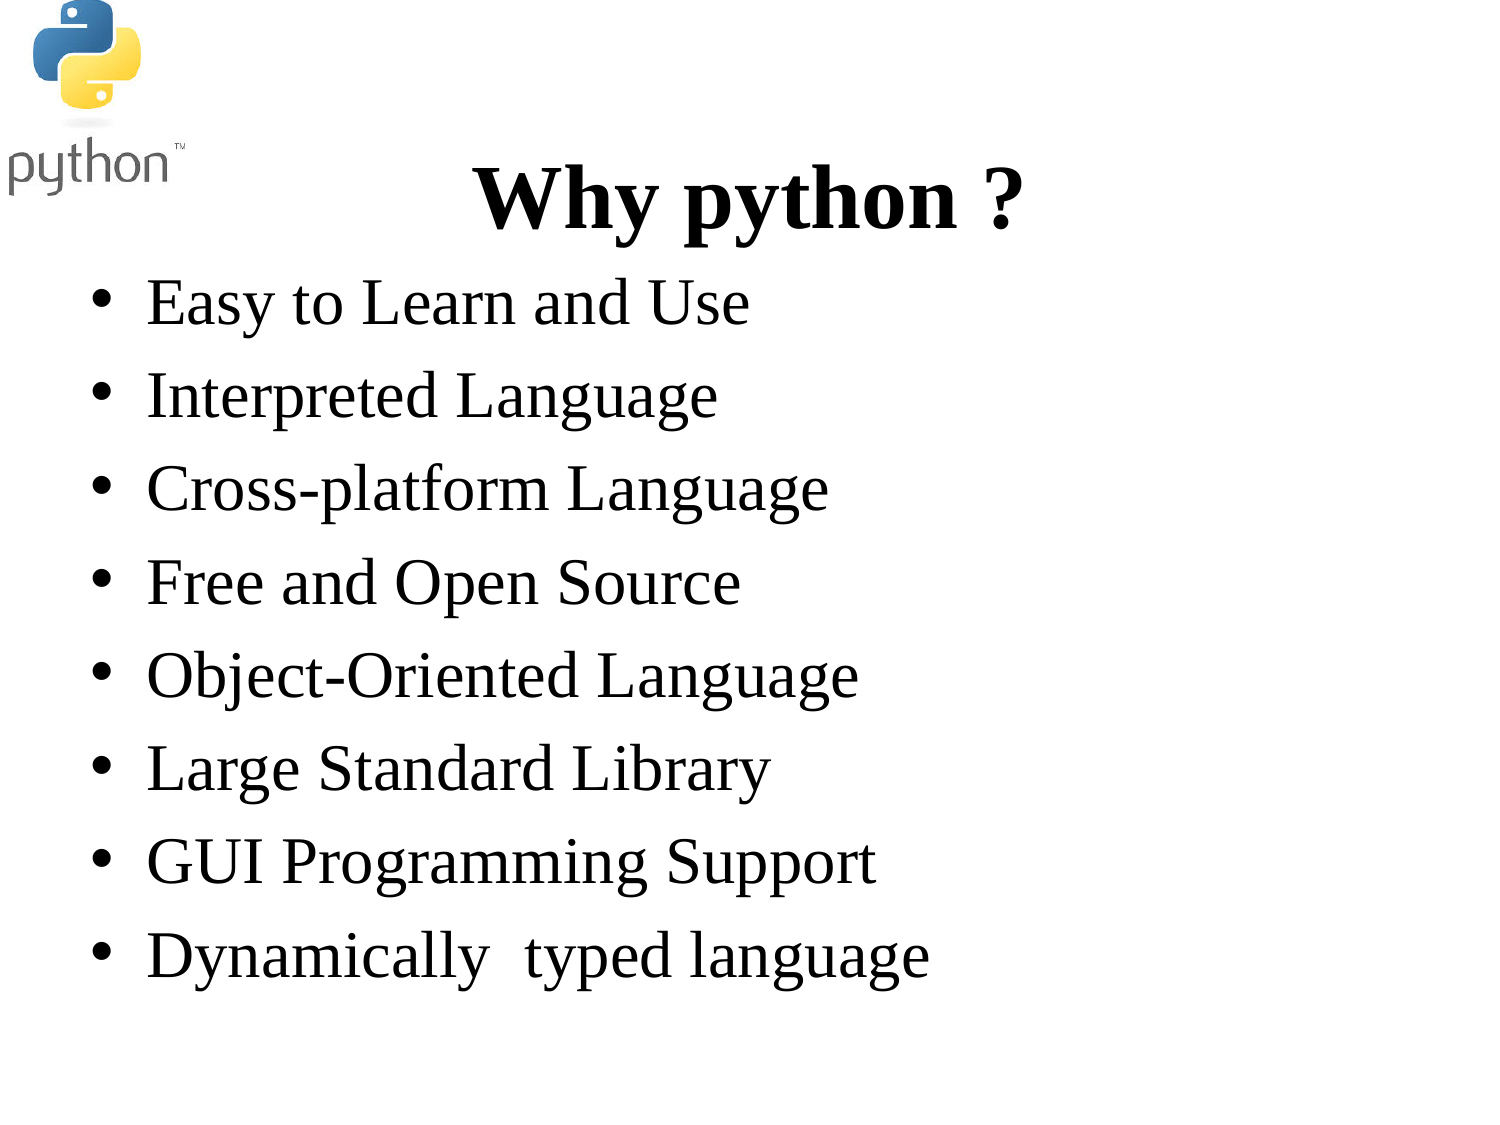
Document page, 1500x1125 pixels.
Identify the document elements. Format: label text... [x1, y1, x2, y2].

title Why python ? [75, 97, 1425, 249]
picture [9, 0, 185, 196]
list Easy to Learn and Use Interpreted Language Cross-platform Language Free and Open Source Object-Oriented Language Large Standard Library GUI Programming Support Dynamically typed language [75, 249, 1425, 993]
